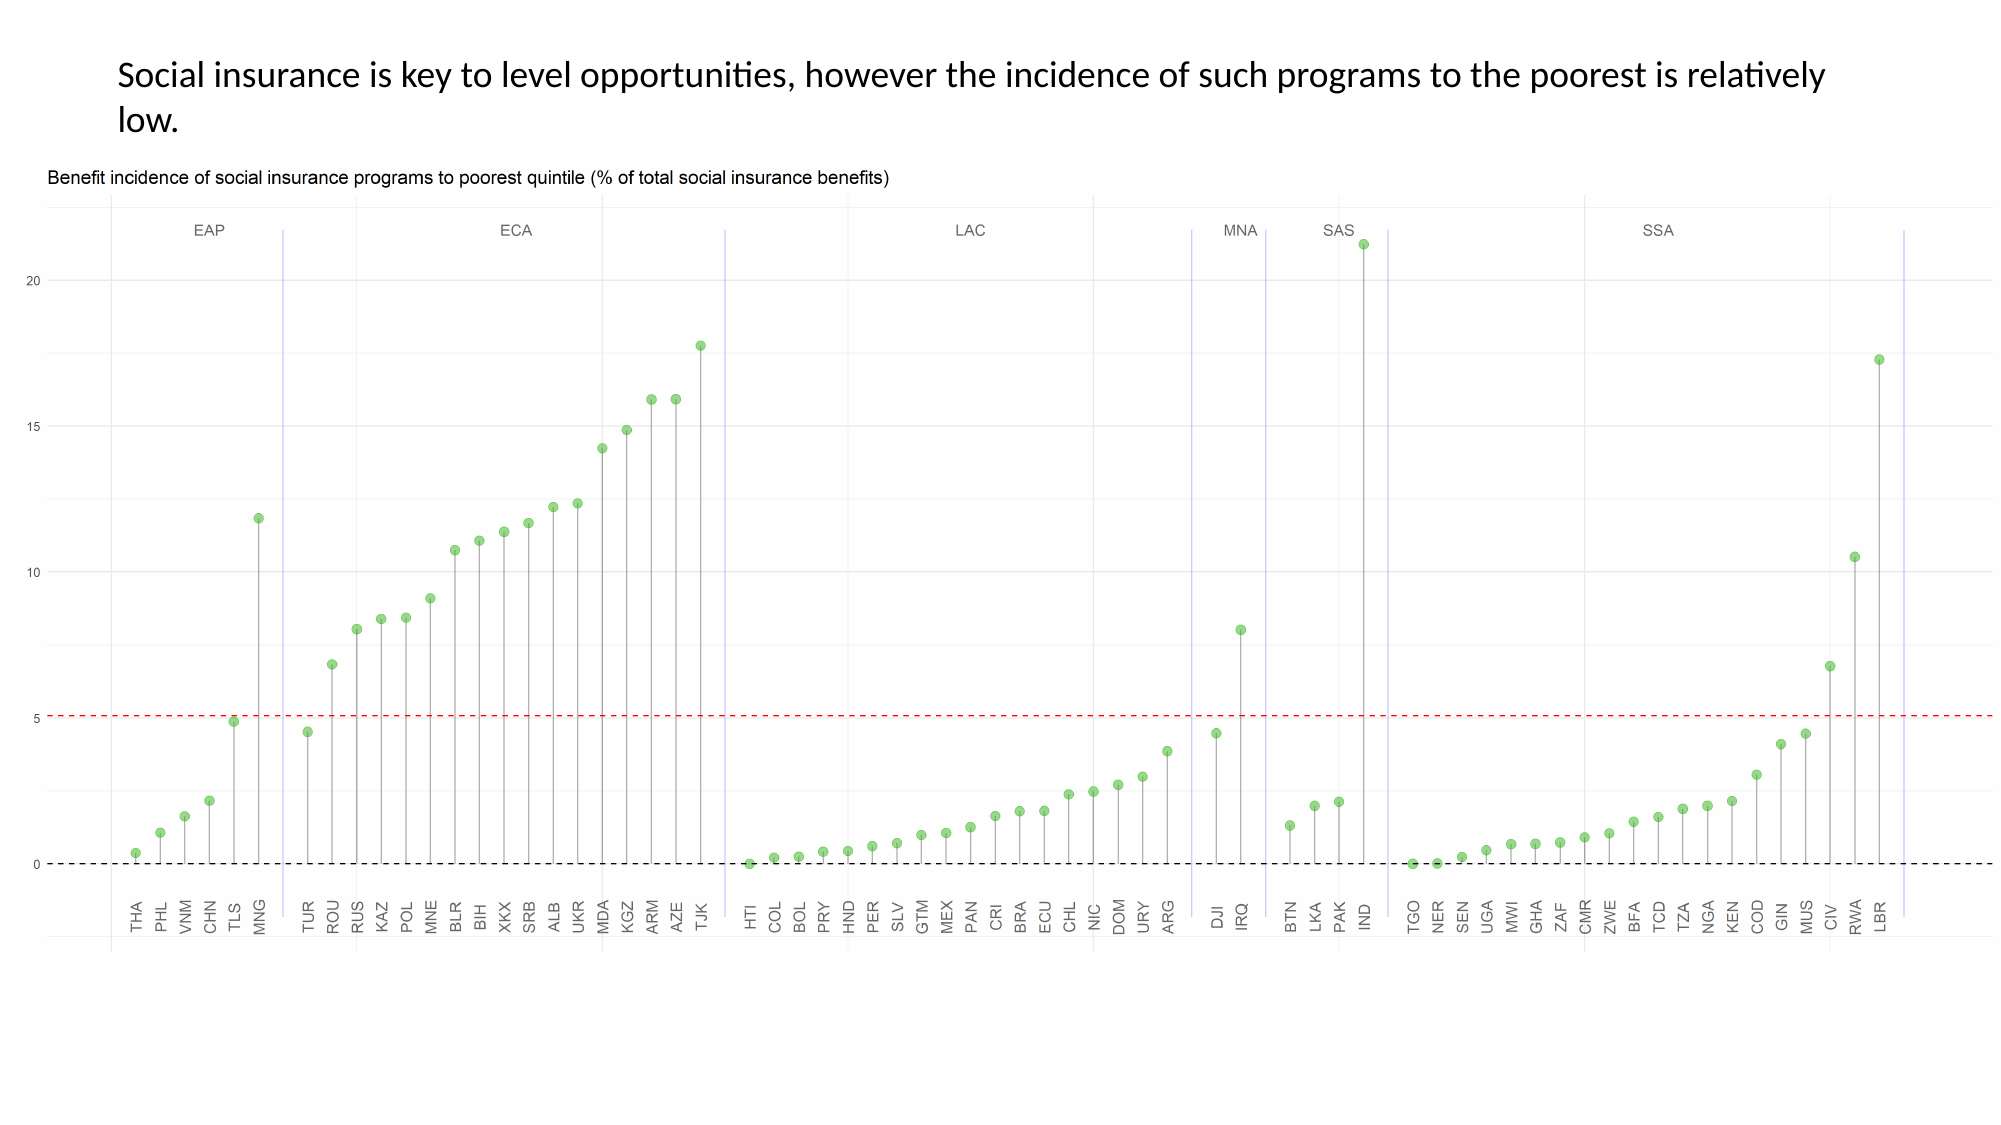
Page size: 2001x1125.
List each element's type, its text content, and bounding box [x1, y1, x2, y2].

picture [0, 162, 2000, 963]
text_box Social insurance is key to level opportunities, however the incidence of such programs to the poorest is relatively low. [102, 42, 1858, 148]
